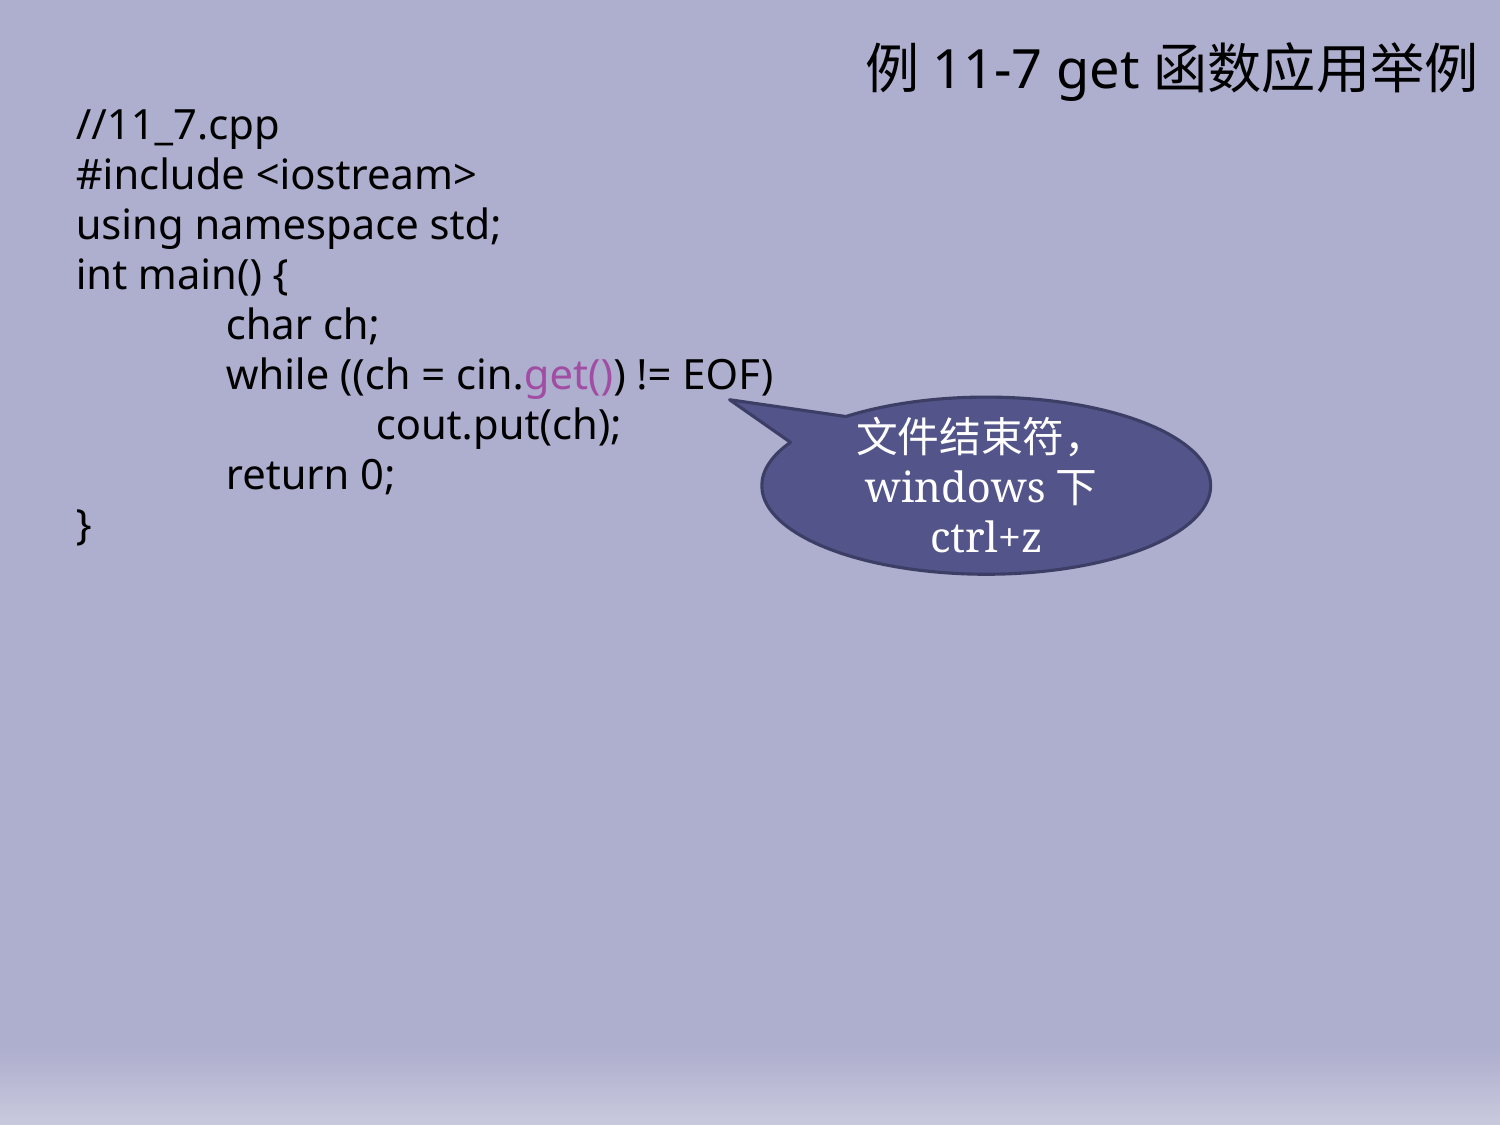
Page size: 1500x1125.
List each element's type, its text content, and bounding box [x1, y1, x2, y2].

text_box 文件结束符，windows下ctrl+z [728, 395, 1213, 576]
list //11_7.cpp #include <iostream> using namespace std; int main() { char ch; while ((ch = cin.get()) != EOF) cout.put(ch); return 0; } [42, 90, 1179, 960]
title 例11-7 get函数应用举例 [850, 3, 1500, 131]
